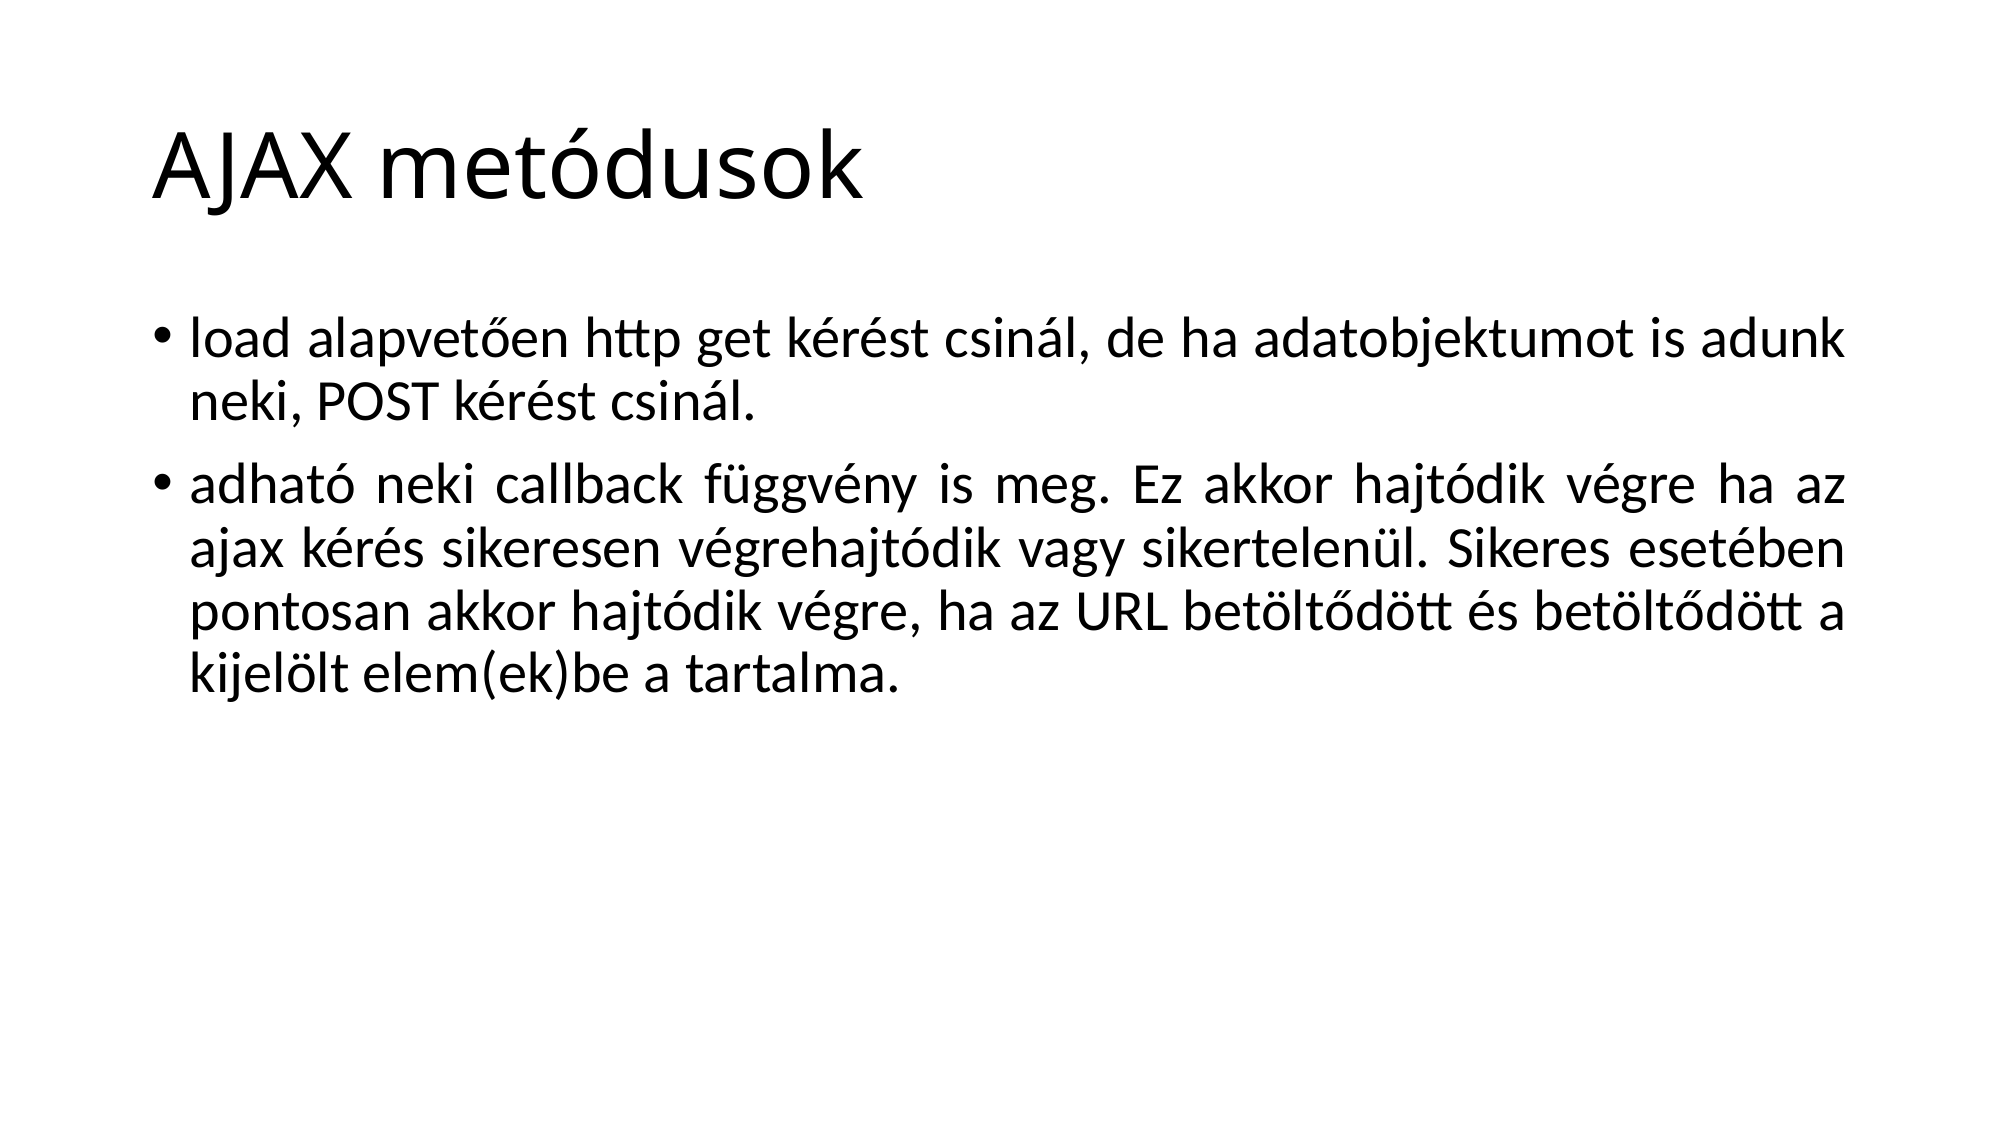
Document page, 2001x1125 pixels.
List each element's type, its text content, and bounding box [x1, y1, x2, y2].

list load alapvetően http get kérést csinál, de ha adatobjektumot is adunk neki, POST kérést csinál. adható neki callback függvény is meg. Ez akkor hajtódik végre ha az ajax kérés sikeresen végrehajtódik vagy sikertelenül. Sikeres esetében pontosan akkor hajtódik végre, ha az URL betöltődött és betöltődött a kijelölt elem(ek)be a tartalma. [137, 299, 1863, 1014]
title AJAX metódusok [137, 59, 1863, 278]
